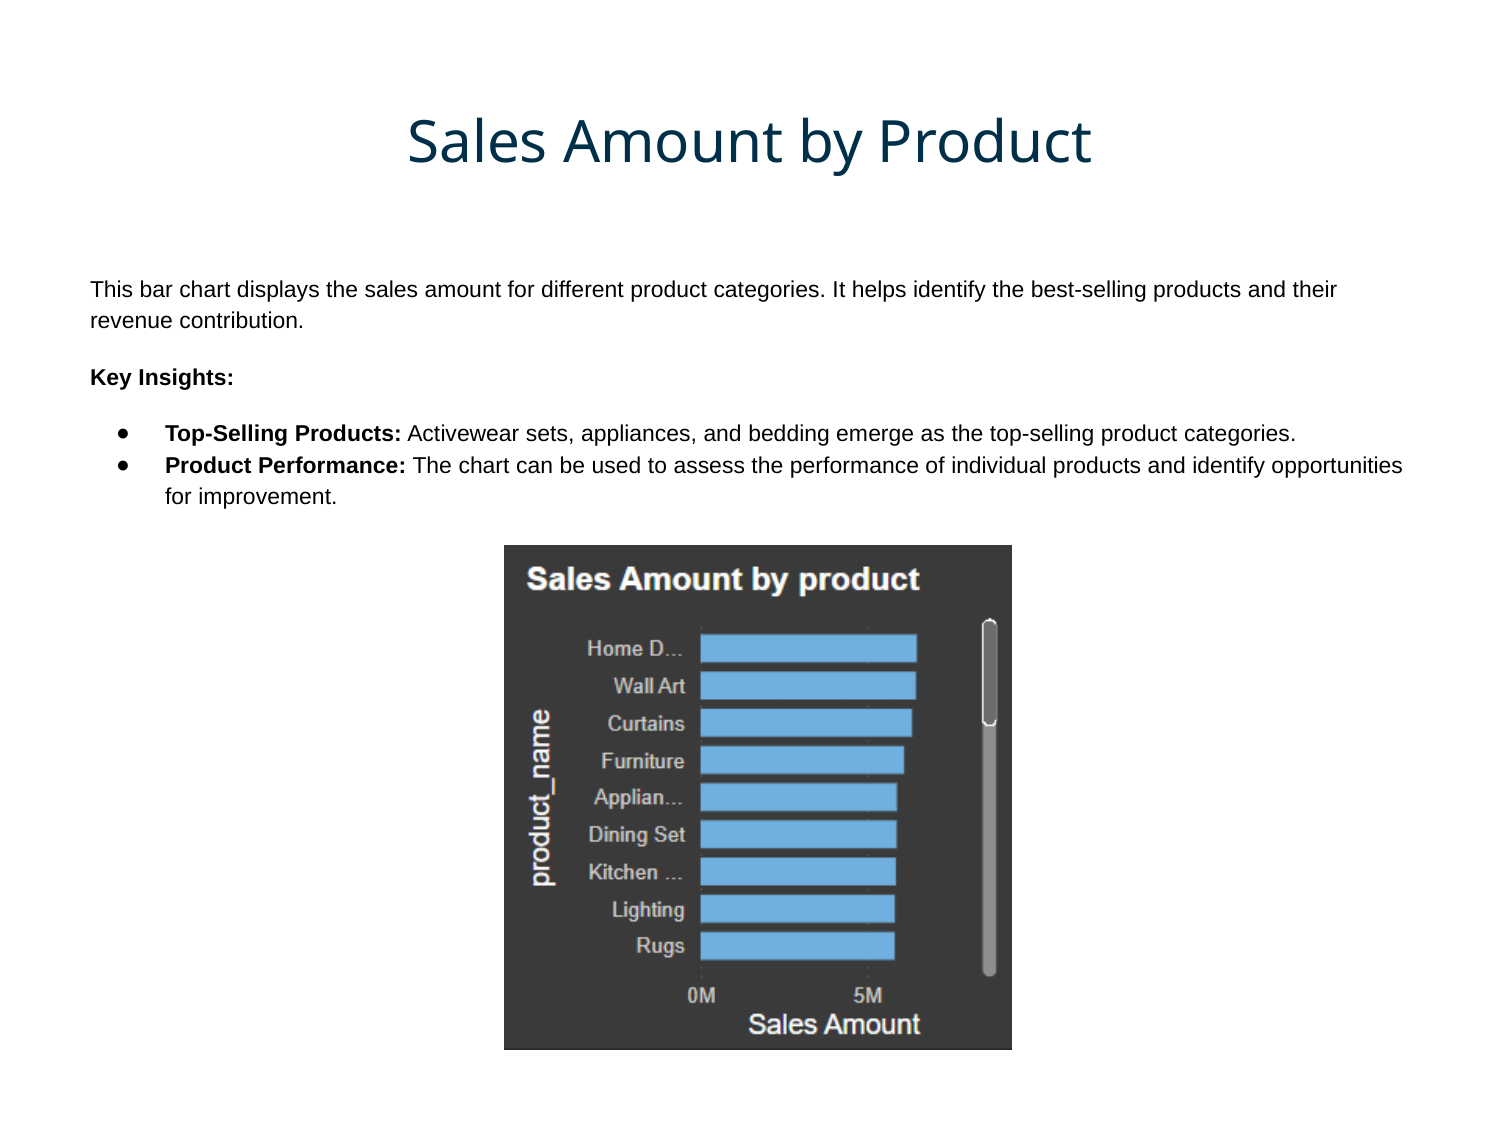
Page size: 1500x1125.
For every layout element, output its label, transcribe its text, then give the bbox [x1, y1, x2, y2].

list This bar chart displays the sales amount for different product categories. It helps identify the best-selling products and their revenue contribution. Key Insights: Top-Selling Products: Activewear sets, appliances, and bedding emerge as the top-selling product categories. Product Performance: The chart can be used to assess the performance of individual products and identify opportunities for improvement. [75, 262, 1425, 1005]
picture [503, 544, 1013, 1051]
title Sales Amount by Product [75, 45, 1425, 233]
